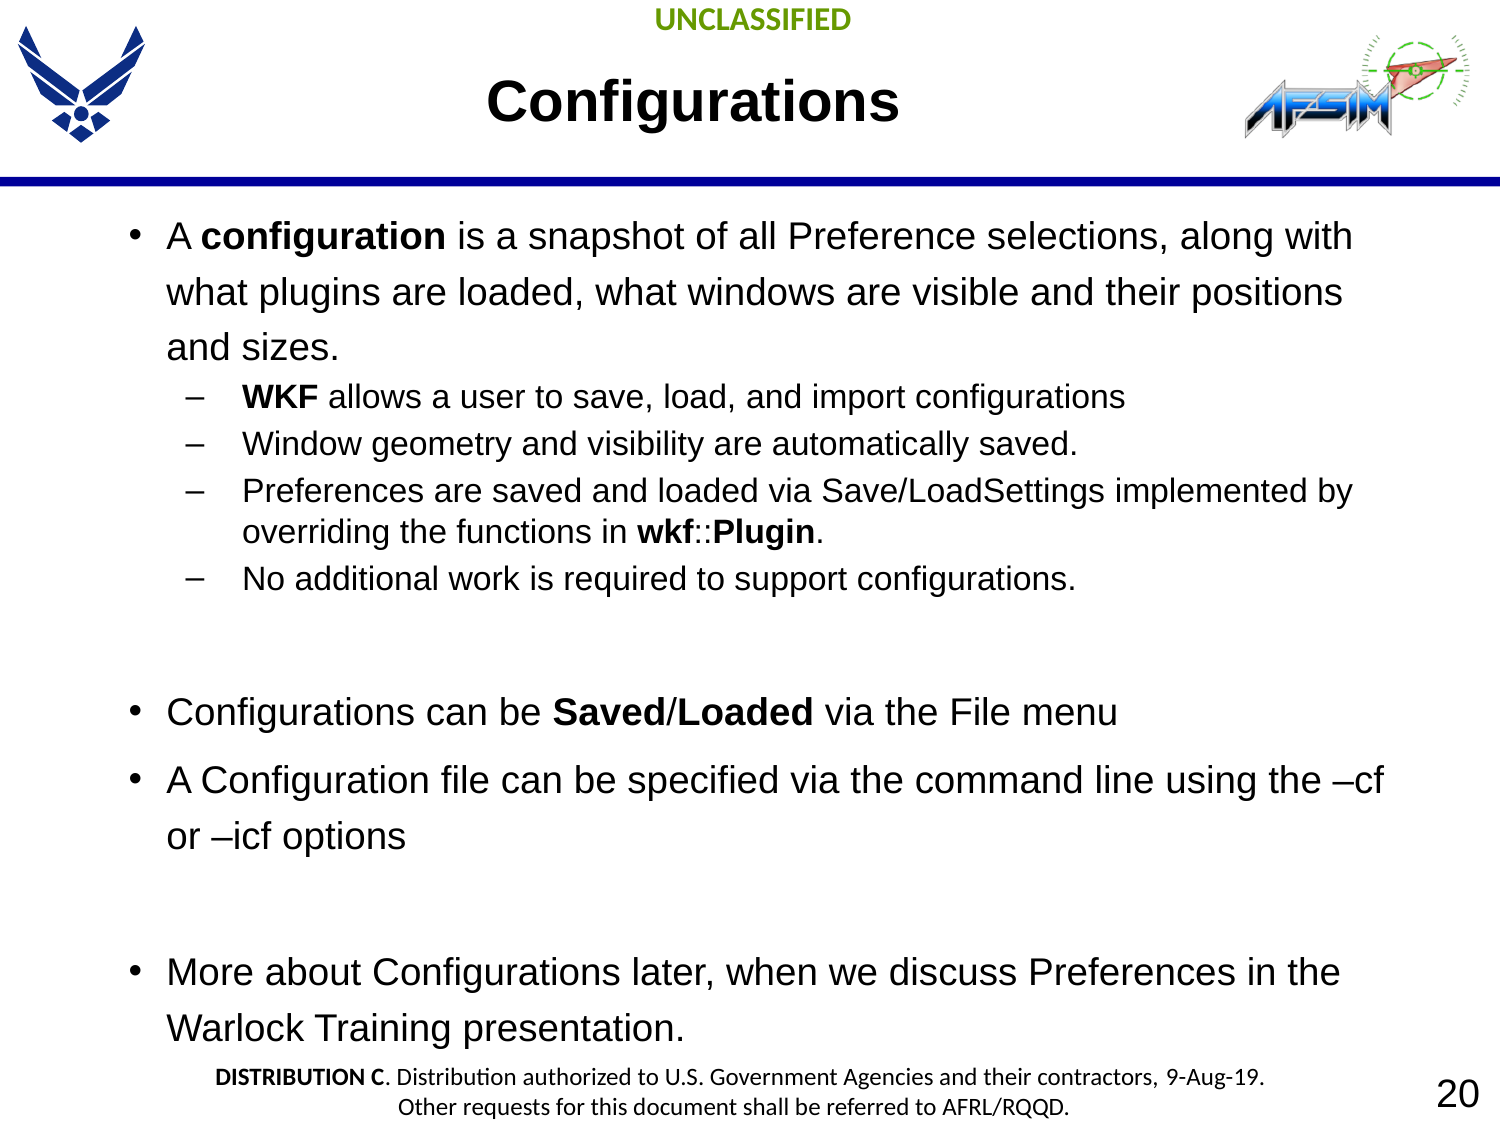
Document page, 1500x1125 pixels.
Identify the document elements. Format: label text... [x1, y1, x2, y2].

list A configuration is a snapshot of all Preference selections, along with what plugins are loaded, what windows are visible and their positions and sizes. WKF allows a user to save, load, and import configurations Window geometry and visibility are automatically saved. Preferences are saved and loaded via Save/LoadSettings implemented by overriding the functions in wkf::Plugin. No additional work is required to support configurations. Configurations can be Saved/Loaded via the File menu A Configuration file can be specified via the command line using the –cf or –icf options More about Configurations later, when we discuss Preferences in the Warlock Training presentation. [75, 192, 1425, 1063]
picture [1238, 22, 1483, 147]
title Configurations [150, 4, 1238, 192]
